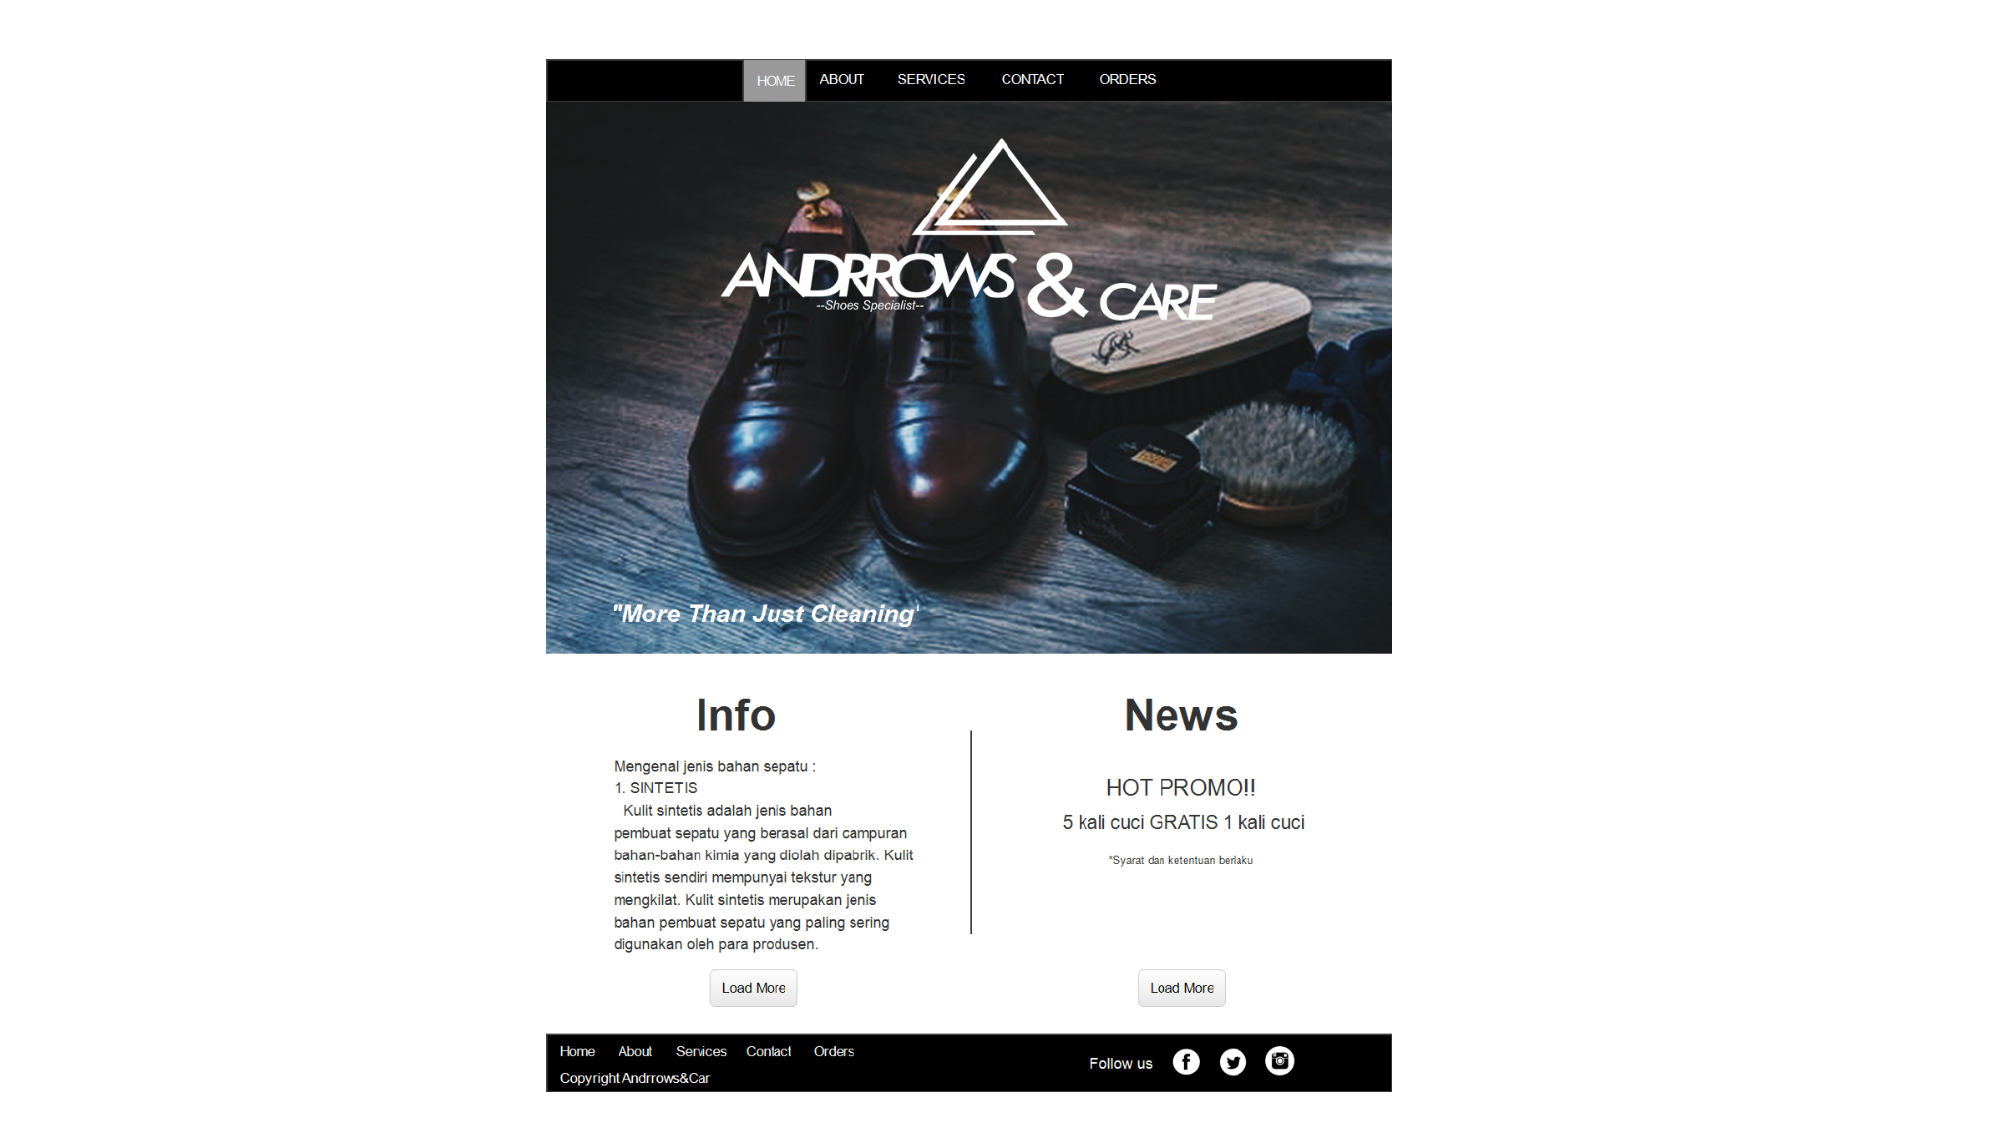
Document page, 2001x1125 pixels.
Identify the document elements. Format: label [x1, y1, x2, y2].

list [546, 59, 1392, 1092]
